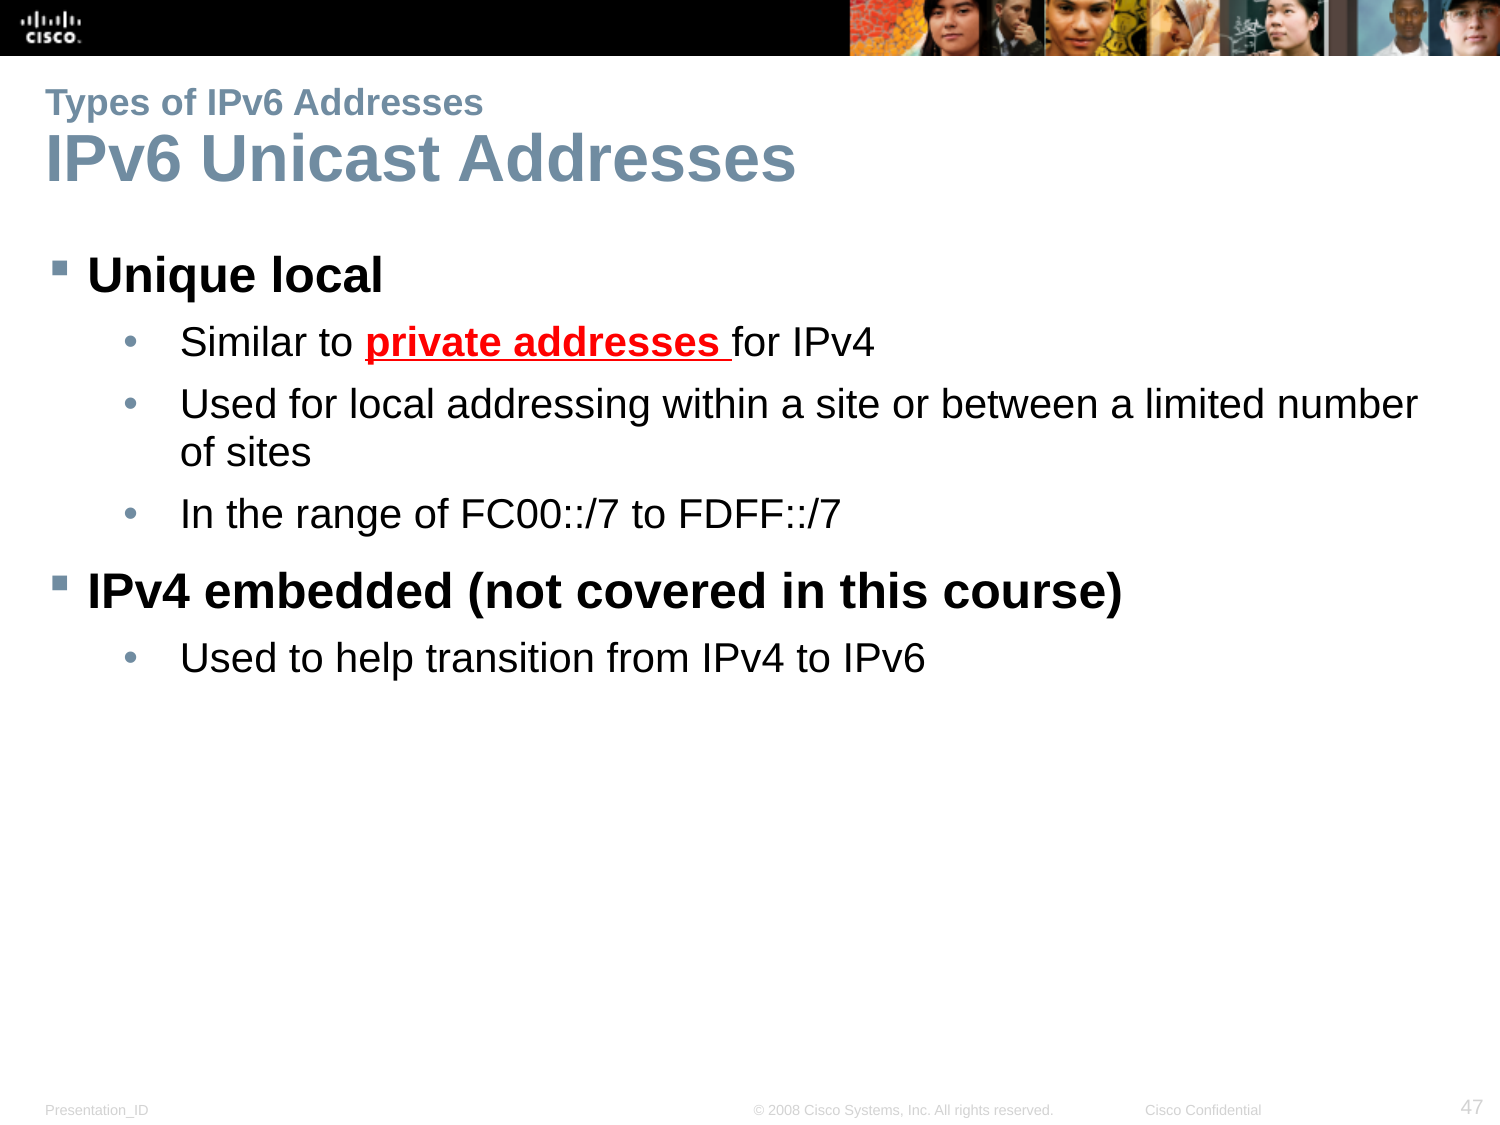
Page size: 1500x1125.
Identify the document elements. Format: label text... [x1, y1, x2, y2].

picture [0, 0, 1500, 56]
title Types of IPv6 Addresses IPv6 Unicast Addresses [31, 64, 1471, 203]
list Unique local Similar to private addresses for IPv4 Used for local addressing within a site or between a limited number of sites In the range of FC00::/7 to FDFF::/7 IPv4 embedded (not covered in this course) Used to help transition from IPv4 to IPv6 [34, 240, 1468, 1044]
